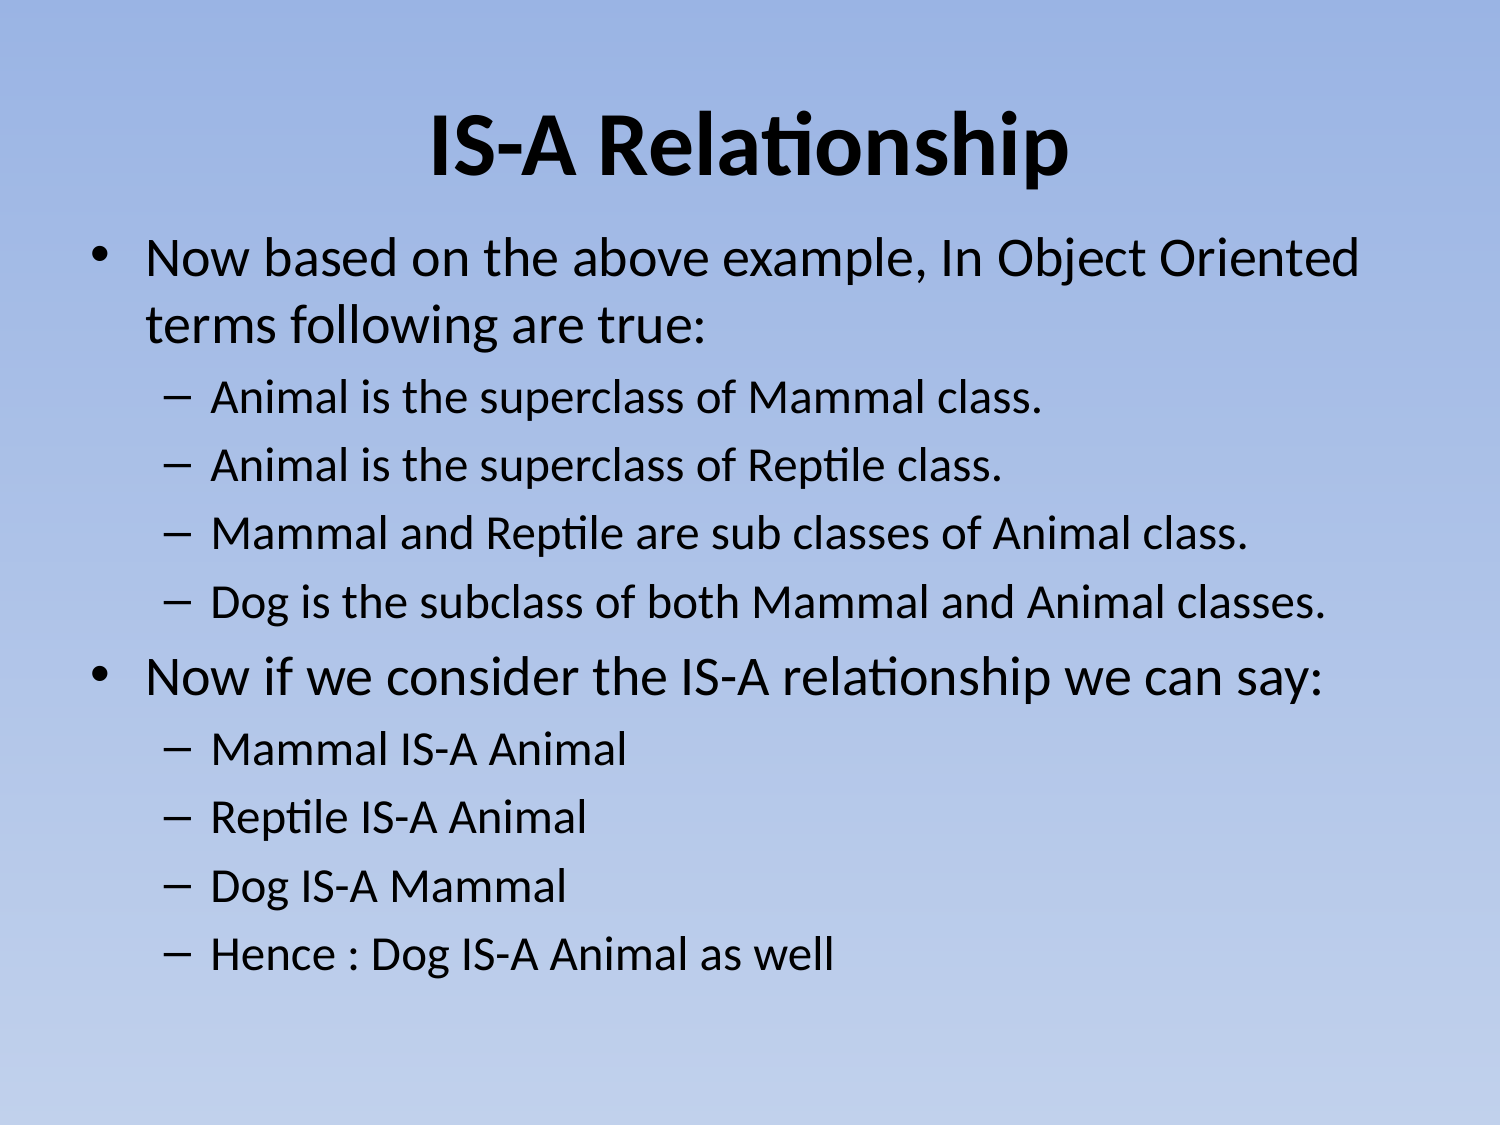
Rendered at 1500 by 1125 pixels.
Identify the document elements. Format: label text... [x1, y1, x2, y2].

title IS-A Relationship [75, 45, 1425, 212]
list Now based on the above example, In Object Oriented terms following are true: Animal is the superclass of Mammal class. Animal is the superclass of Reptile class. Mammal and Reptile are sub classes of Animal class. Dog is the subclass of both Mammal and Animal classes. Now if we consider the IS-A relationship we can say: Mammal IS-A Animal Reptile IS-A Animal Dog IS-A Mammal Hence : Dog IS-A Animal as well [75, 212, 1425, 1005]
